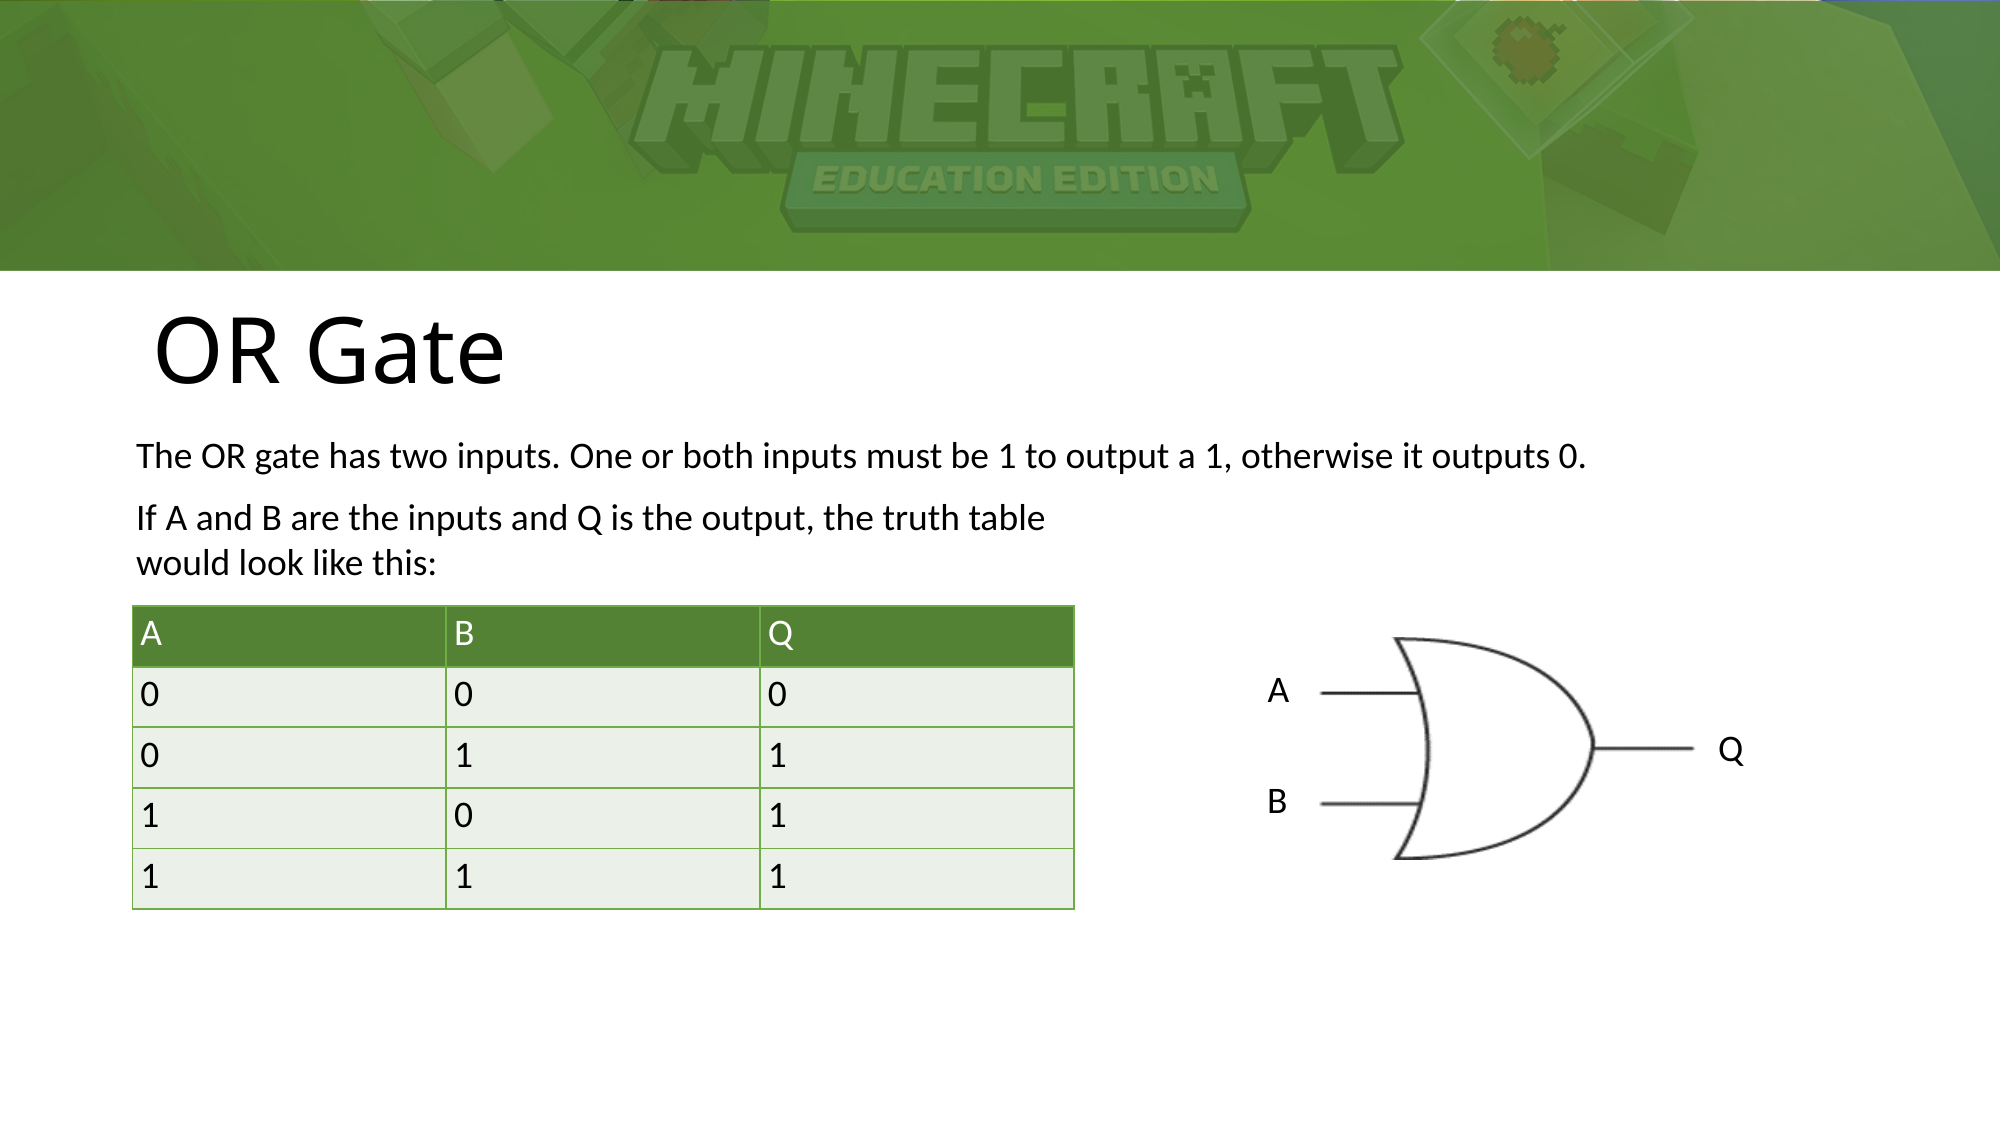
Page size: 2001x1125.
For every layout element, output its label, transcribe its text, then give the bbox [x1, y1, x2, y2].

table_cell 1 [133, 789, 445, 848]
table_cell 1 [761, 849, 1073, 908]
table_cell 0 [447, 789, 759, 848]
table_cell 0 [133, 668, 445, 726]
table_cell 1 [133, 849, 445, 908]
table_cell 1 [447, 728, 759, 787]
list The OR gate has two inputs. One or both inputs must be 1 to output a 1, otherwise it outputs 0. [121, 429, 1847, 497]
text_box If A and B are the inputs and Q is the output, the truth table would look like this: [121, 485, 1095, 591]
table_cell 0 [133, 728, 445, 787]
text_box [1251, 637, 1759, 860]
table_cell 1 [761, 728, 1073, 787]
title OR Gate [137, 245, 1863, 463]
table_cell 0 [447, 668, 759, 726]
table_header B [447, 607, 759, 666]
table_cell 1 [447, 849, 759, 908]
table_header Q [761, 607, 1073, 666]
table_header A [133, 607, 445, 666]
table_cell 0 [761, 668, 1073, 726]
table_cell 1 [761, 789, 1073, 848]
